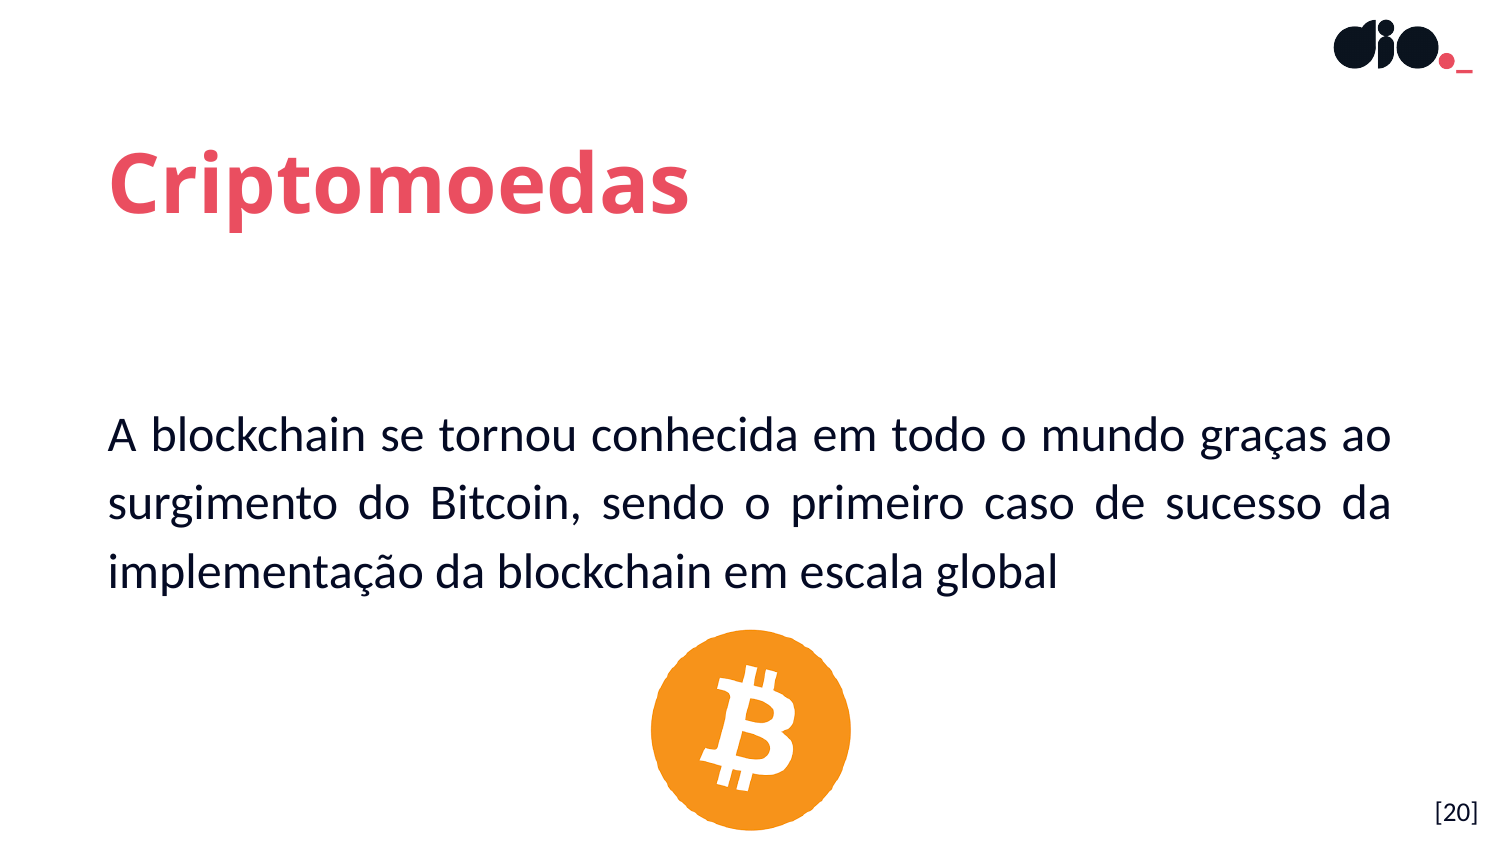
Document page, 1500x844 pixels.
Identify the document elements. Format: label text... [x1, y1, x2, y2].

text_box A blockchain se tornou conhecida em todo o mundo graças ao surgimento do Bitcoin, sendo o primeiro caso de sucesso da implementação da blockchain em escala global [92, 243, 1408, 749]
text_box Criptomoedas [92, 104, 1408, 243]
slide_number [20] [1403, 779, 1494, 844]
picture [1333, 19, 1473, 74]
picture [647, 627, 852, 832]
